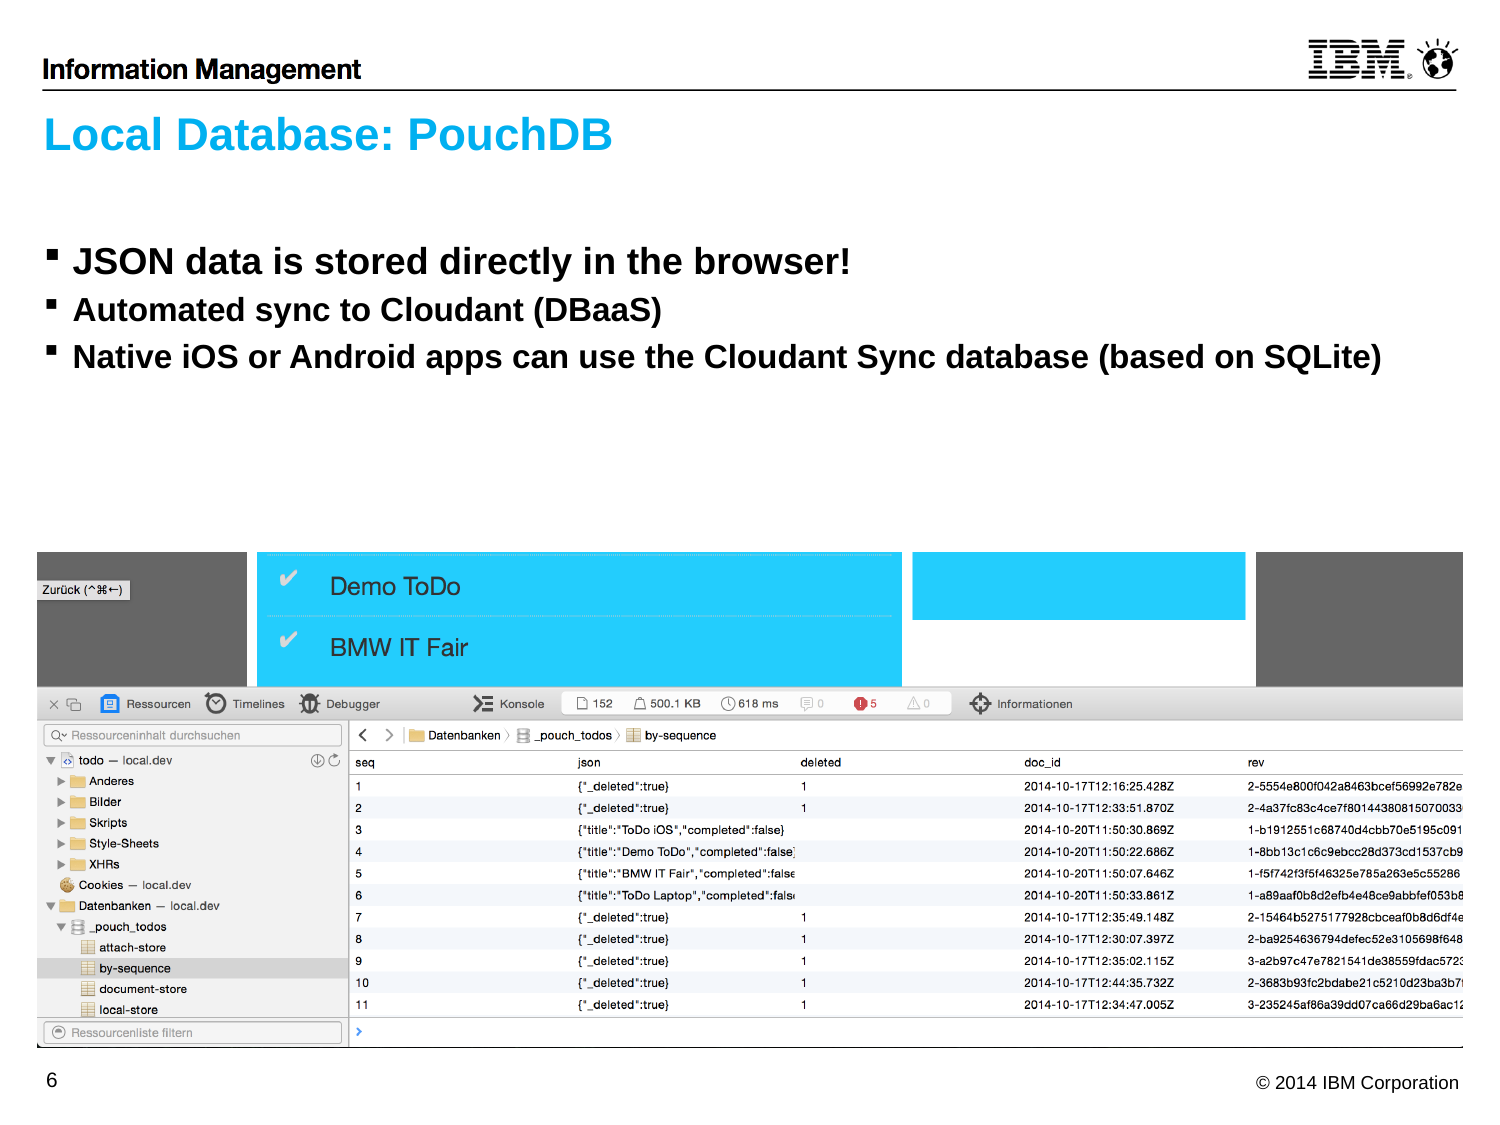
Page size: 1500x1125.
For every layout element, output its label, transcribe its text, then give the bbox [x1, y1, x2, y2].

picture [36, 46, 368, 90]
picture [1294, 24, 1469, 91]
title Local Database: PouchDB [43, 97, 1446, 180]
list JSON data is stored directly in the browser! Automated sync to Cloudant (DBaaS) Native iOS or Android apps can use the Cloudant Sync database (based on SQLite) [43, 229, 1446, 550]
picture [37, 551, 1463, 1049]
